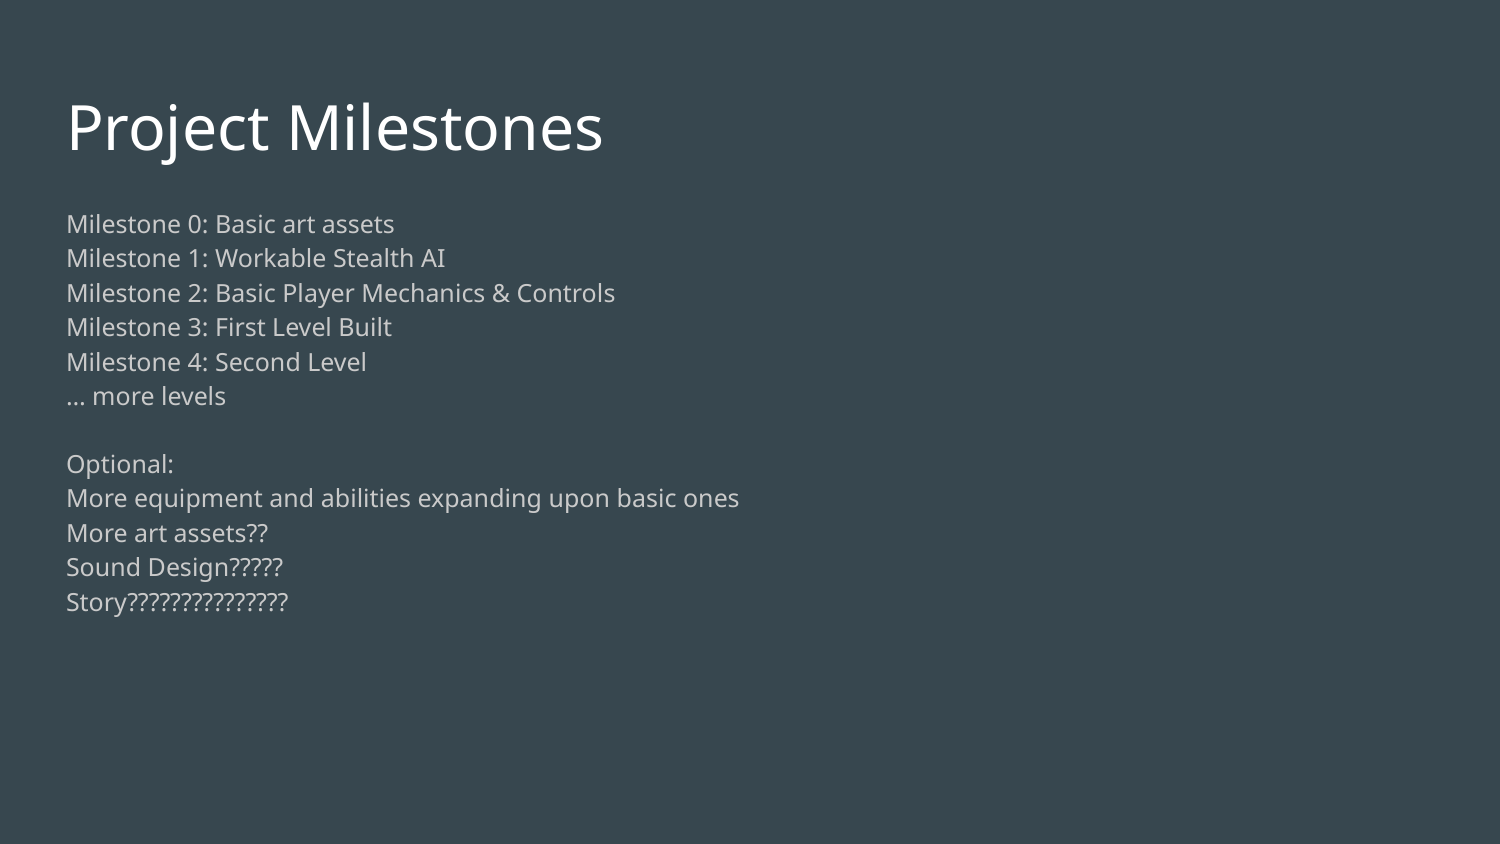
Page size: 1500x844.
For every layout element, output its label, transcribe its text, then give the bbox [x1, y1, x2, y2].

list Milestone 0: Basic art assets Milestone 1: Workable Stealth AI Milestone 2: Basic Player Mechanics & Controls Milestone 3: First Level Built Milestone 4: Second Level … more levels Optional: More equipment and abilities expanding upon basic ones More art assets?? Sound Design????? Story??????????????? [51, 189, 1449, 750]
title Project Milestones [51, 72, 1449, 167]
